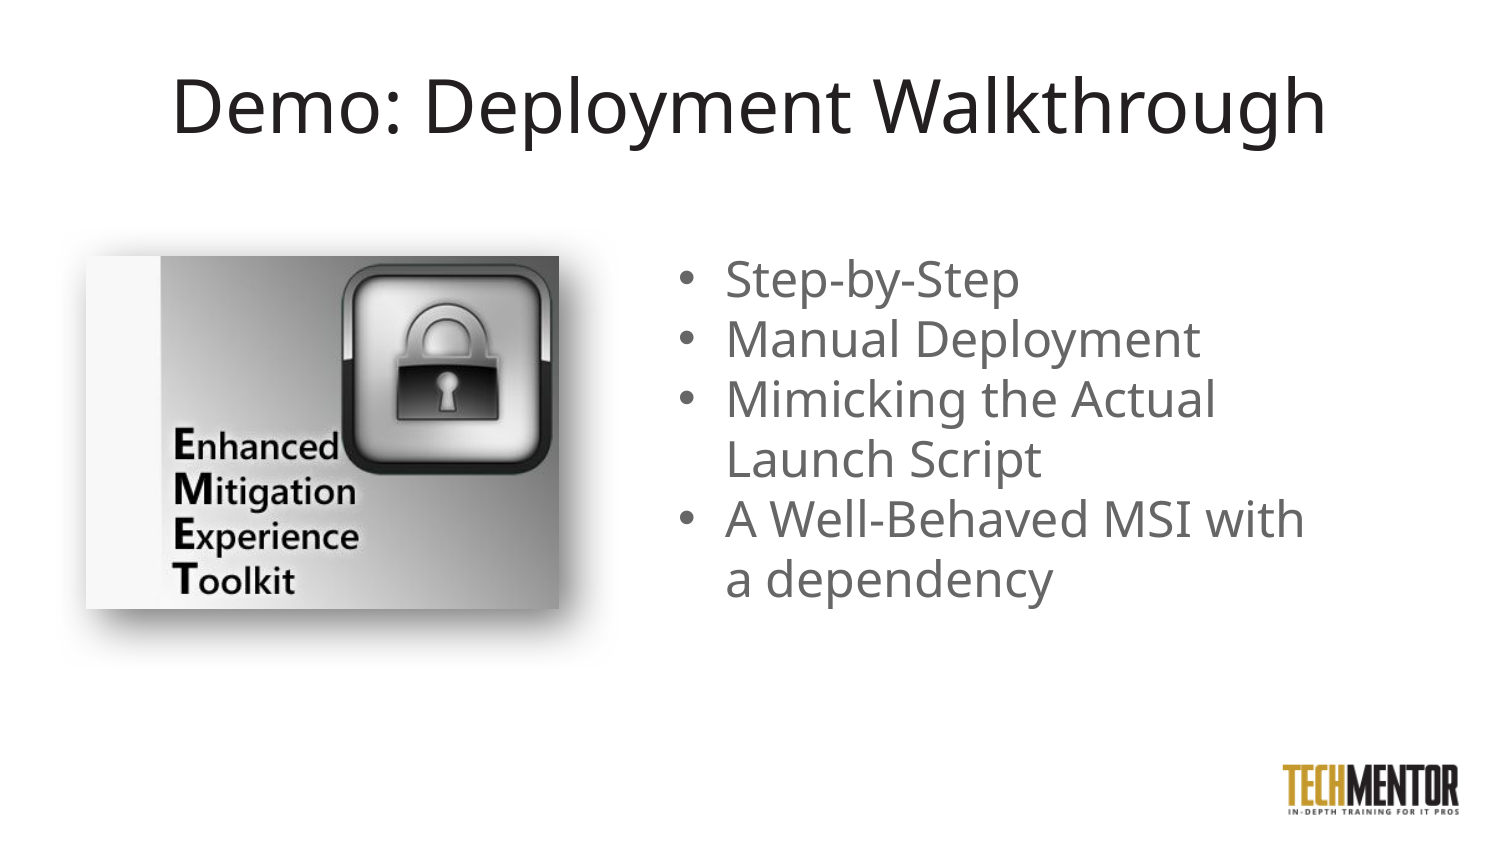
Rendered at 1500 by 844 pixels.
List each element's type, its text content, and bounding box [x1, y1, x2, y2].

text_box Step-by-Step Manual Deployment Mimicking the Actual Launch Script A Well-Behaved MSI with a dependency [663, 239, 1339, 615]
picture [0, 0, 1500, 844]
title Demo: Deployment Walkthrough [75, 33, 1425, 175]
